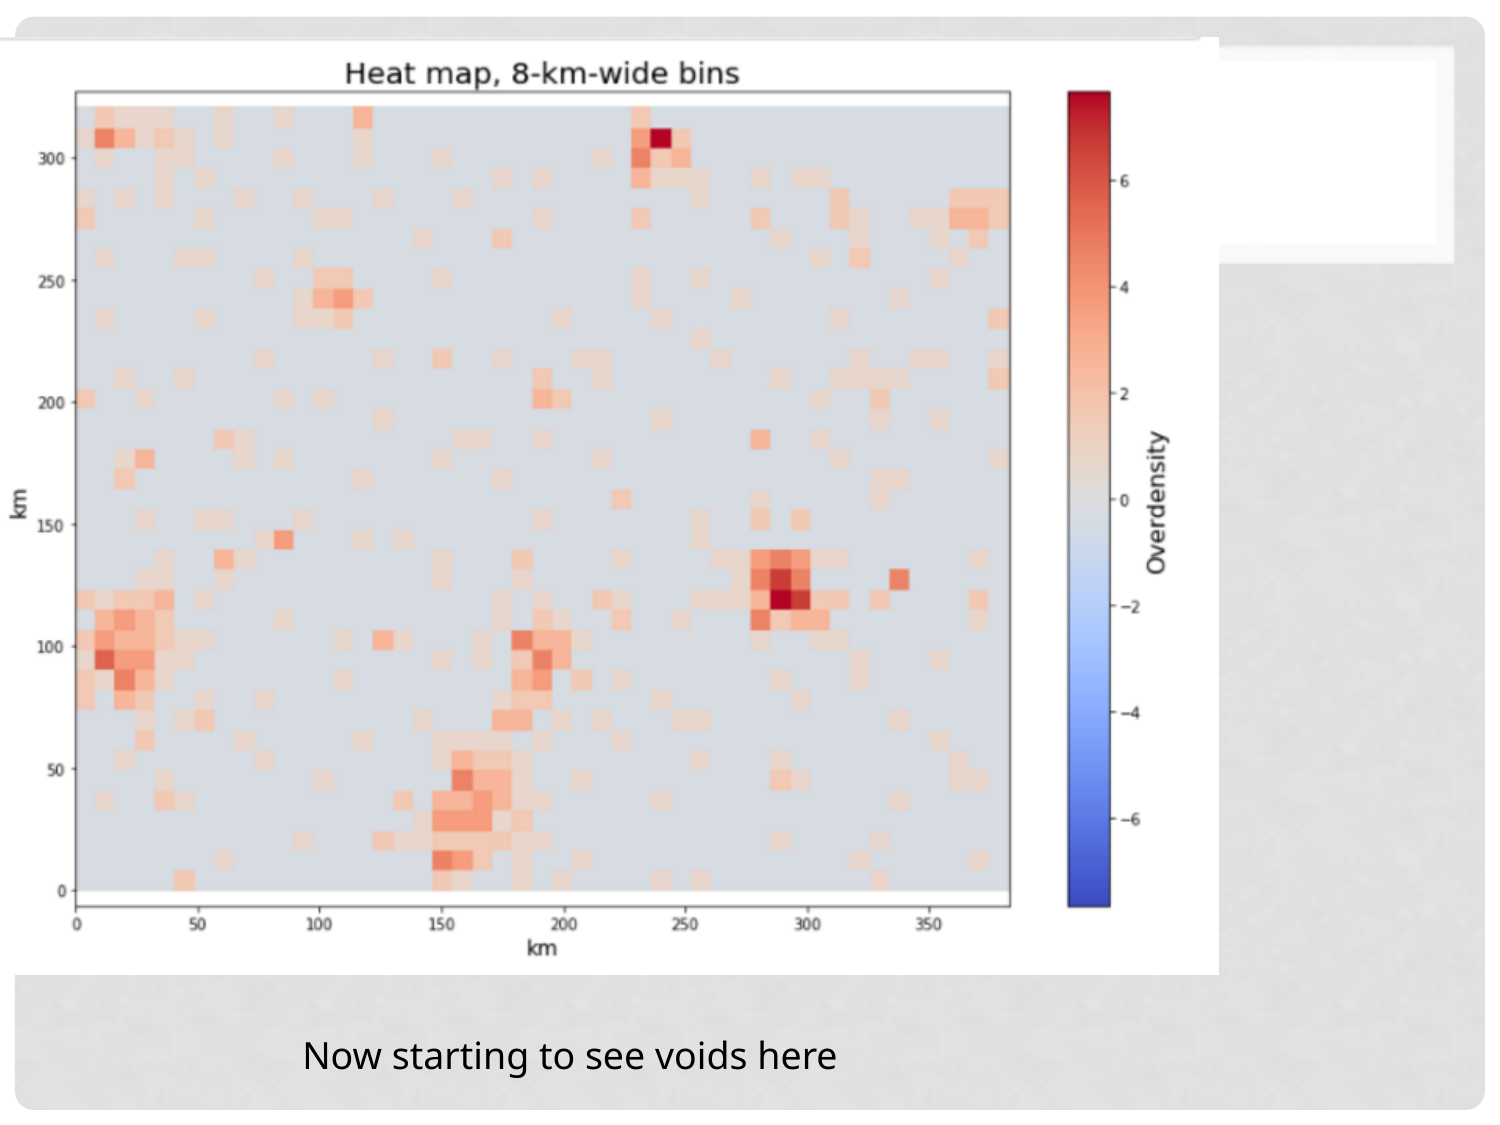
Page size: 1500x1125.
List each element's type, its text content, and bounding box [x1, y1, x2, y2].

text_box Now starting to see voids here [287, 1024, 988, 1085]
picture [0, 37, 1219, 976]
